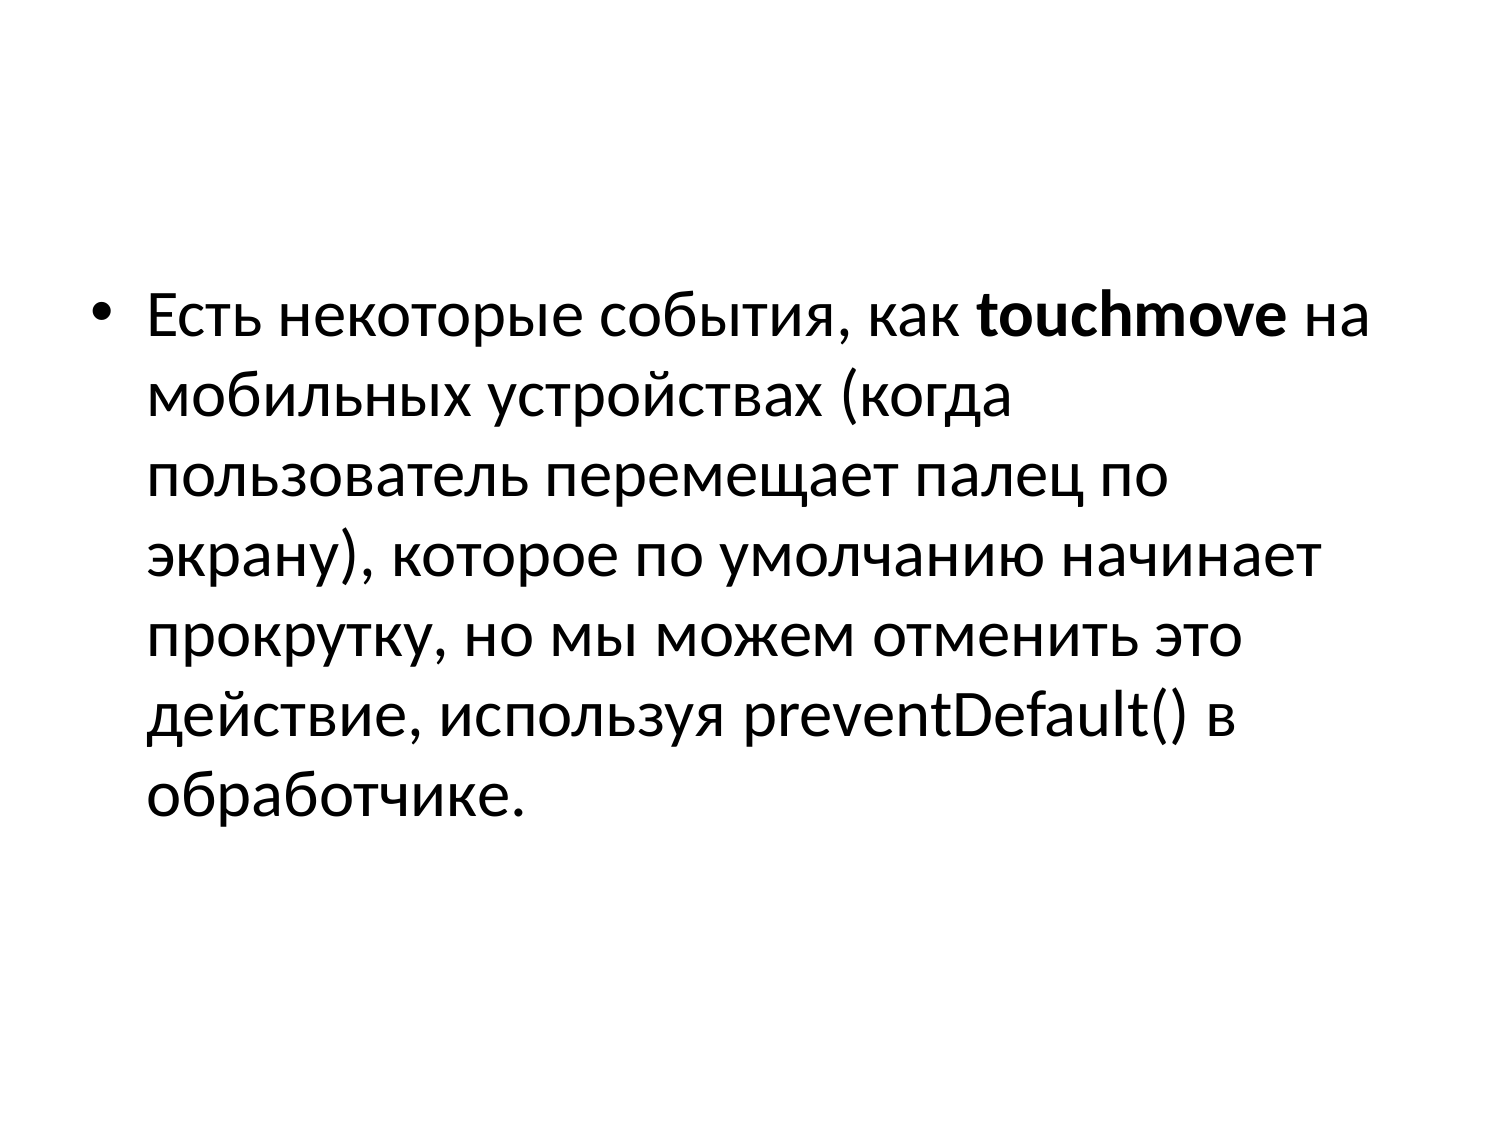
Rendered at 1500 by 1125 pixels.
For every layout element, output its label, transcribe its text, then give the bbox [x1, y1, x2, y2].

list Есть некоторые события, как touchmove на мобильных устройствах (когда пользователь перемещает палец по экрану), которое по умолчанию начинает прокрутку, но мы можем отменить это действие, используя preventDefault() в обработчике. [75, 262, 1425, 1005]
